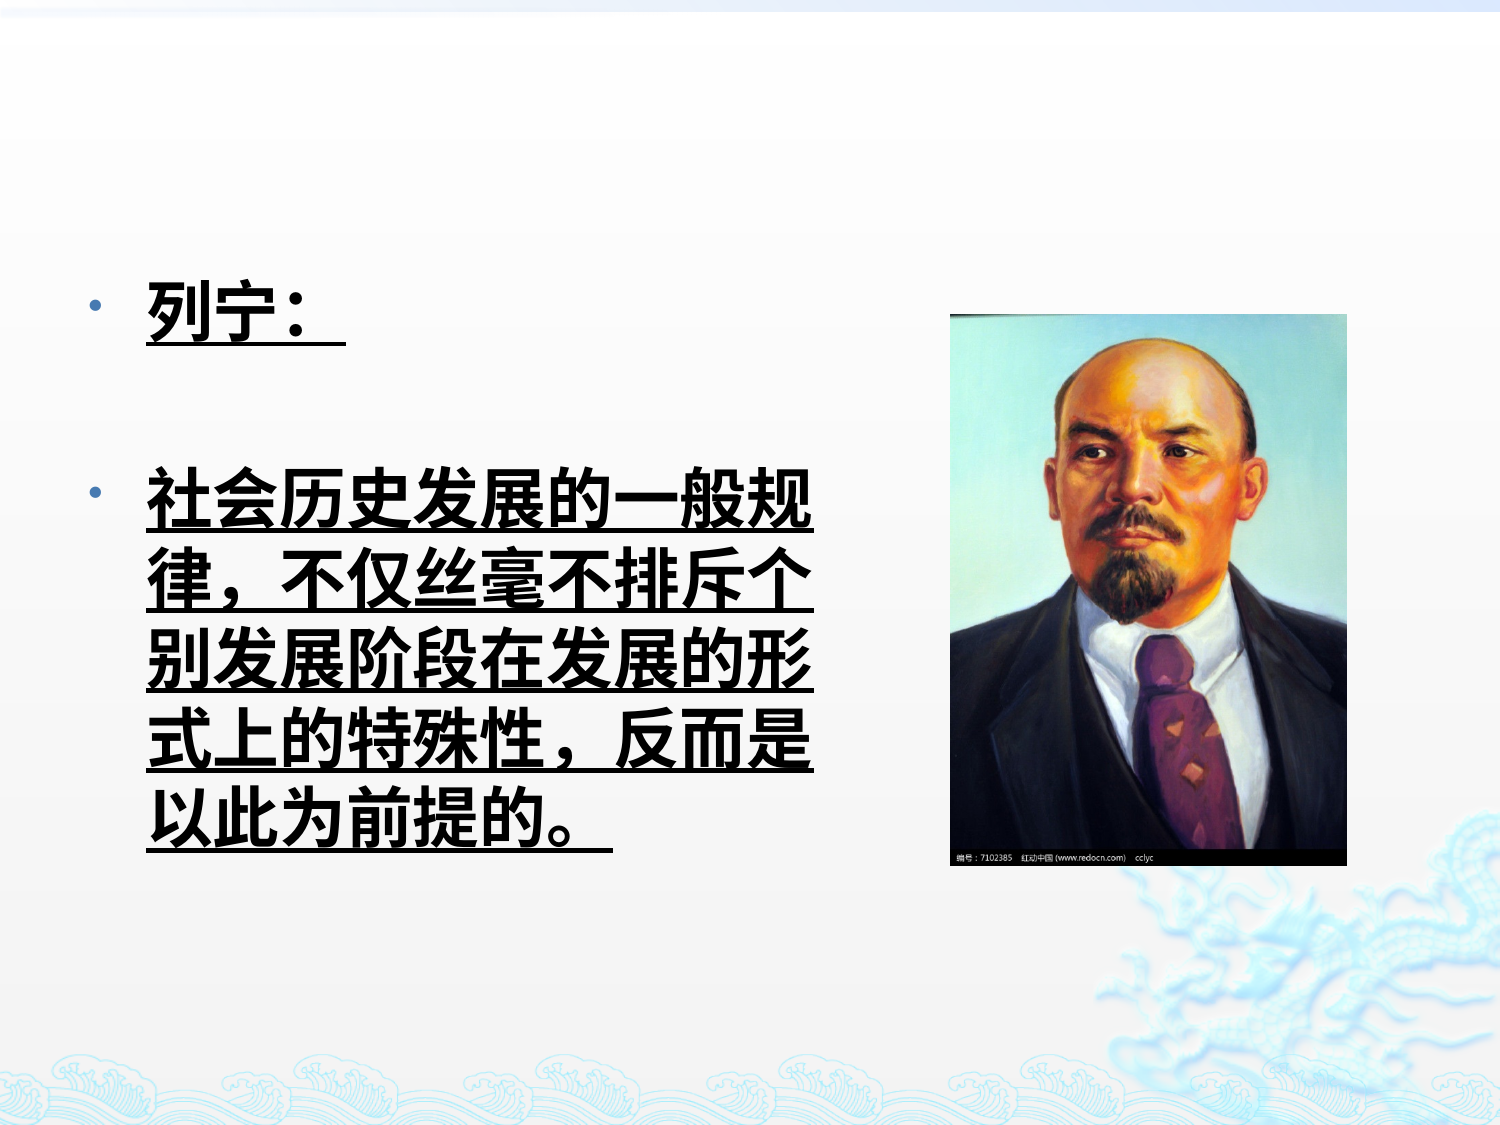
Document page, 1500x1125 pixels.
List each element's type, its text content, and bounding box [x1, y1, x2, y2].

list 列宁： 社会历史发展的一般规律，不仅丝毫不排斥个别发展阶段在发展的形式上的特殊性，反而是以此为前提的。 [75, 262, 845, 1005]
picture [950, 313, 1348, 866]
